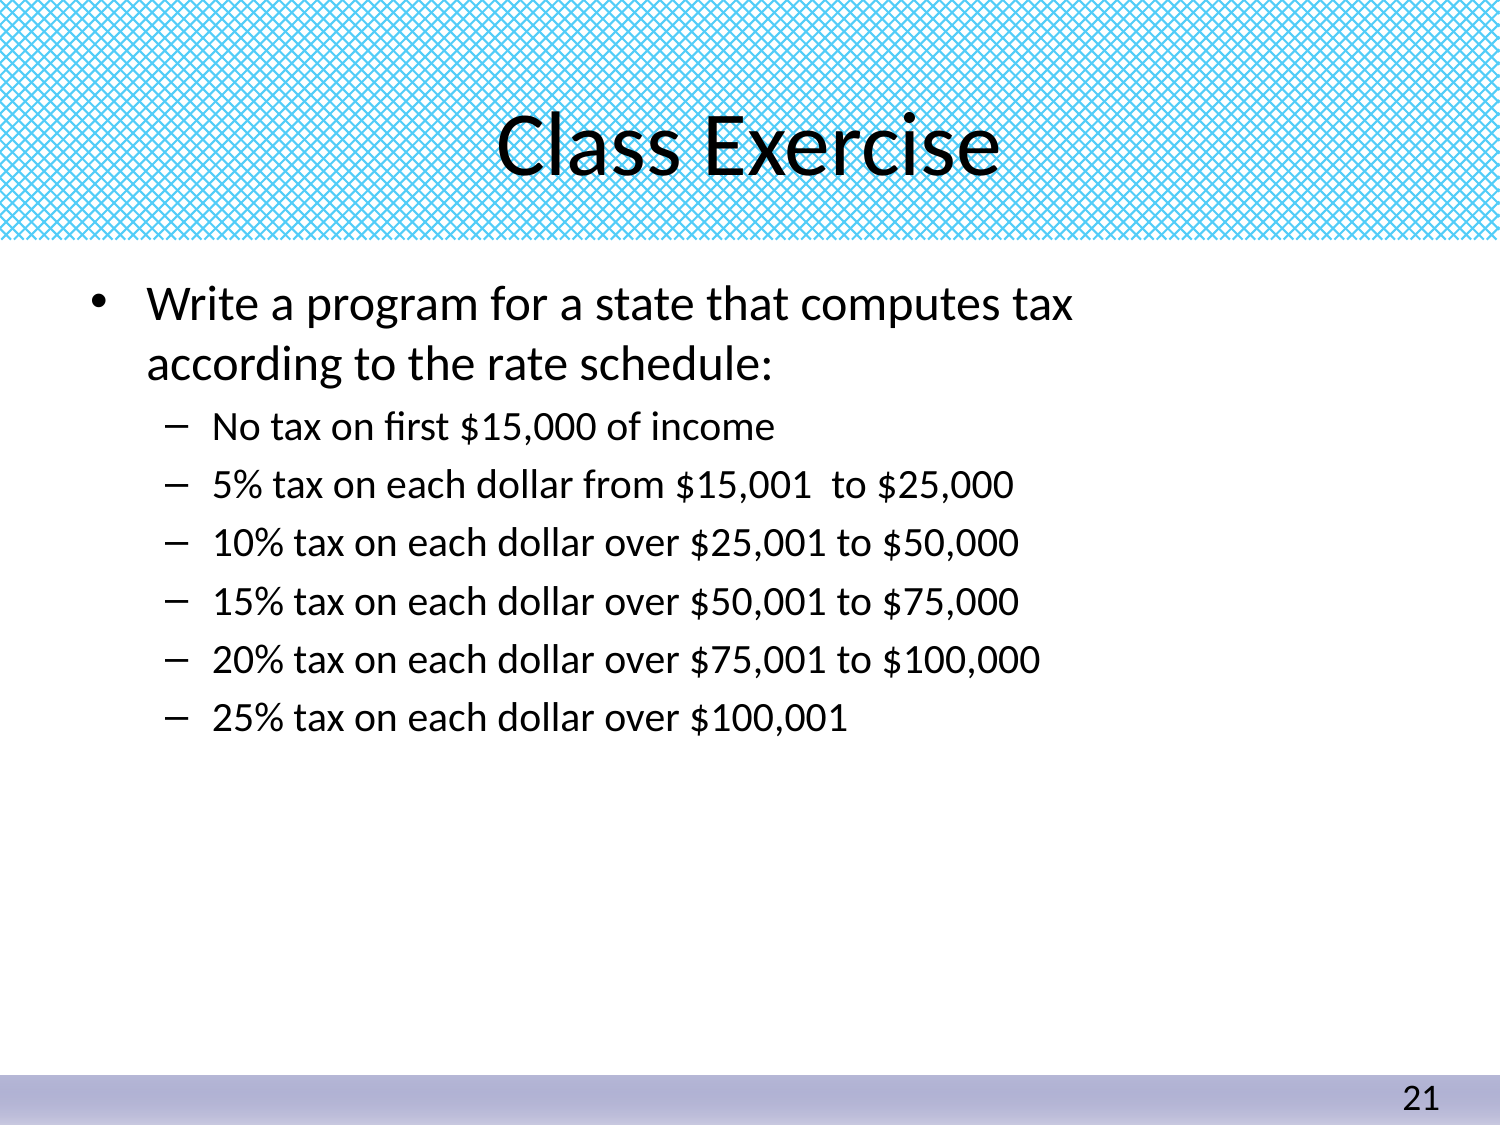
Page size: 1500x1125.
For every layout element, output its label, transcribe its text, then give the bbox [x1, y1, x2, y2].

list Write a program for a state that computes tax according to the rate schedule: No tax on first $15,000 of income 5% tax on each dollar from $15,001 to $25,000 10% tax on each dollar over $25,001 to $50,000 15% tax on each dollar over $50,001 to $75,000 20% tax on each dollar over $75,001 to $100,000 25% tax on each dollar over $100,001 [75, 262, 1425, 1005]
title Class Exercise [75, 45, 1425, 233]
